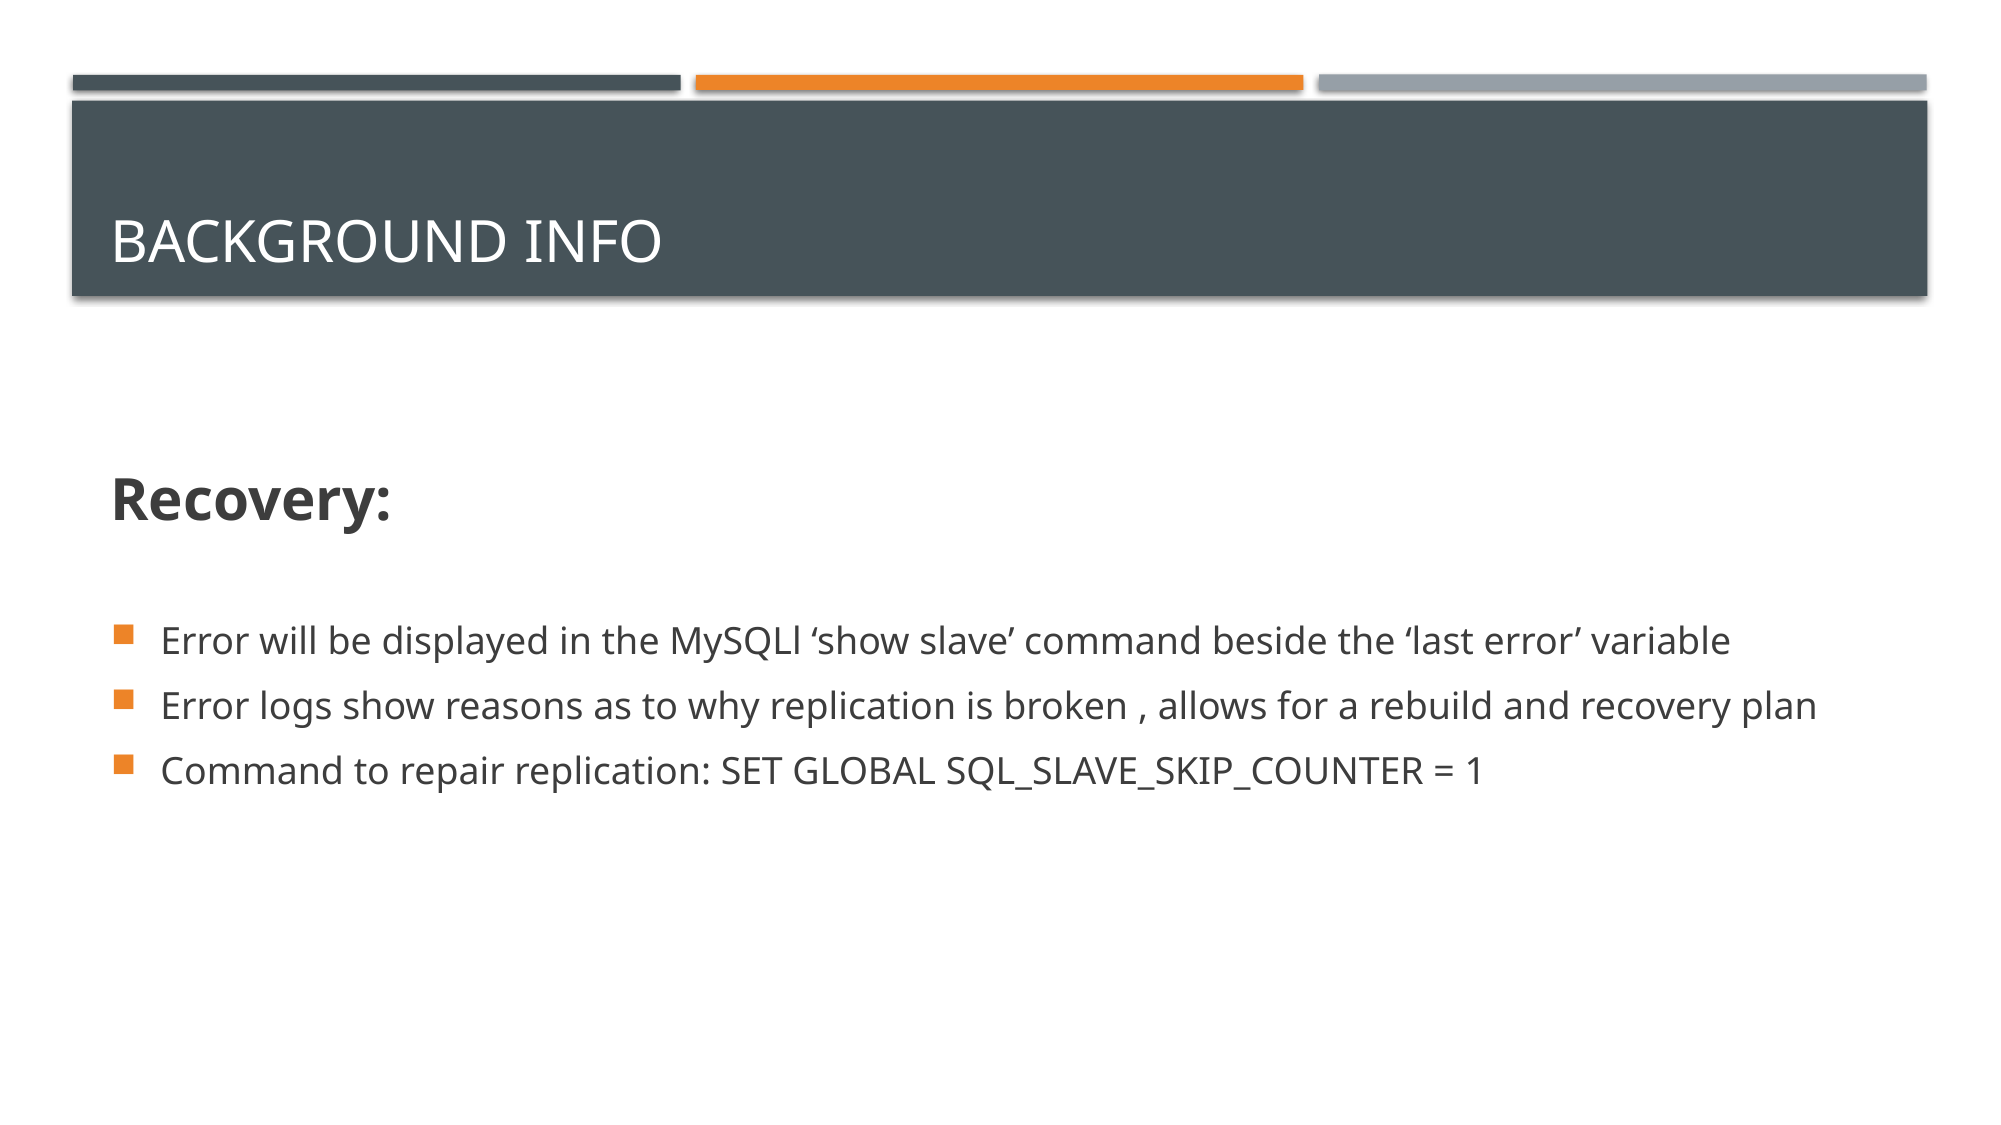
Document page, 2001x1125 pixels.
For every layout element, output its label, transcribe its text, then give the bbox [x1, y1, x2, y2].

list Recovery: Error will be displayed in the MySQLl ‘show slave’ command beside the ‘last error’ variable Error logs show reasons as to why replication is broken , allows for a rebuild and recovery plan Command to repair replication: SET GLOBAL SQL_SLAVE_SKIP_COUNTER = 1 [95, 357, 1905, 962]
title Background Info [95, 115, 1905, 282]
